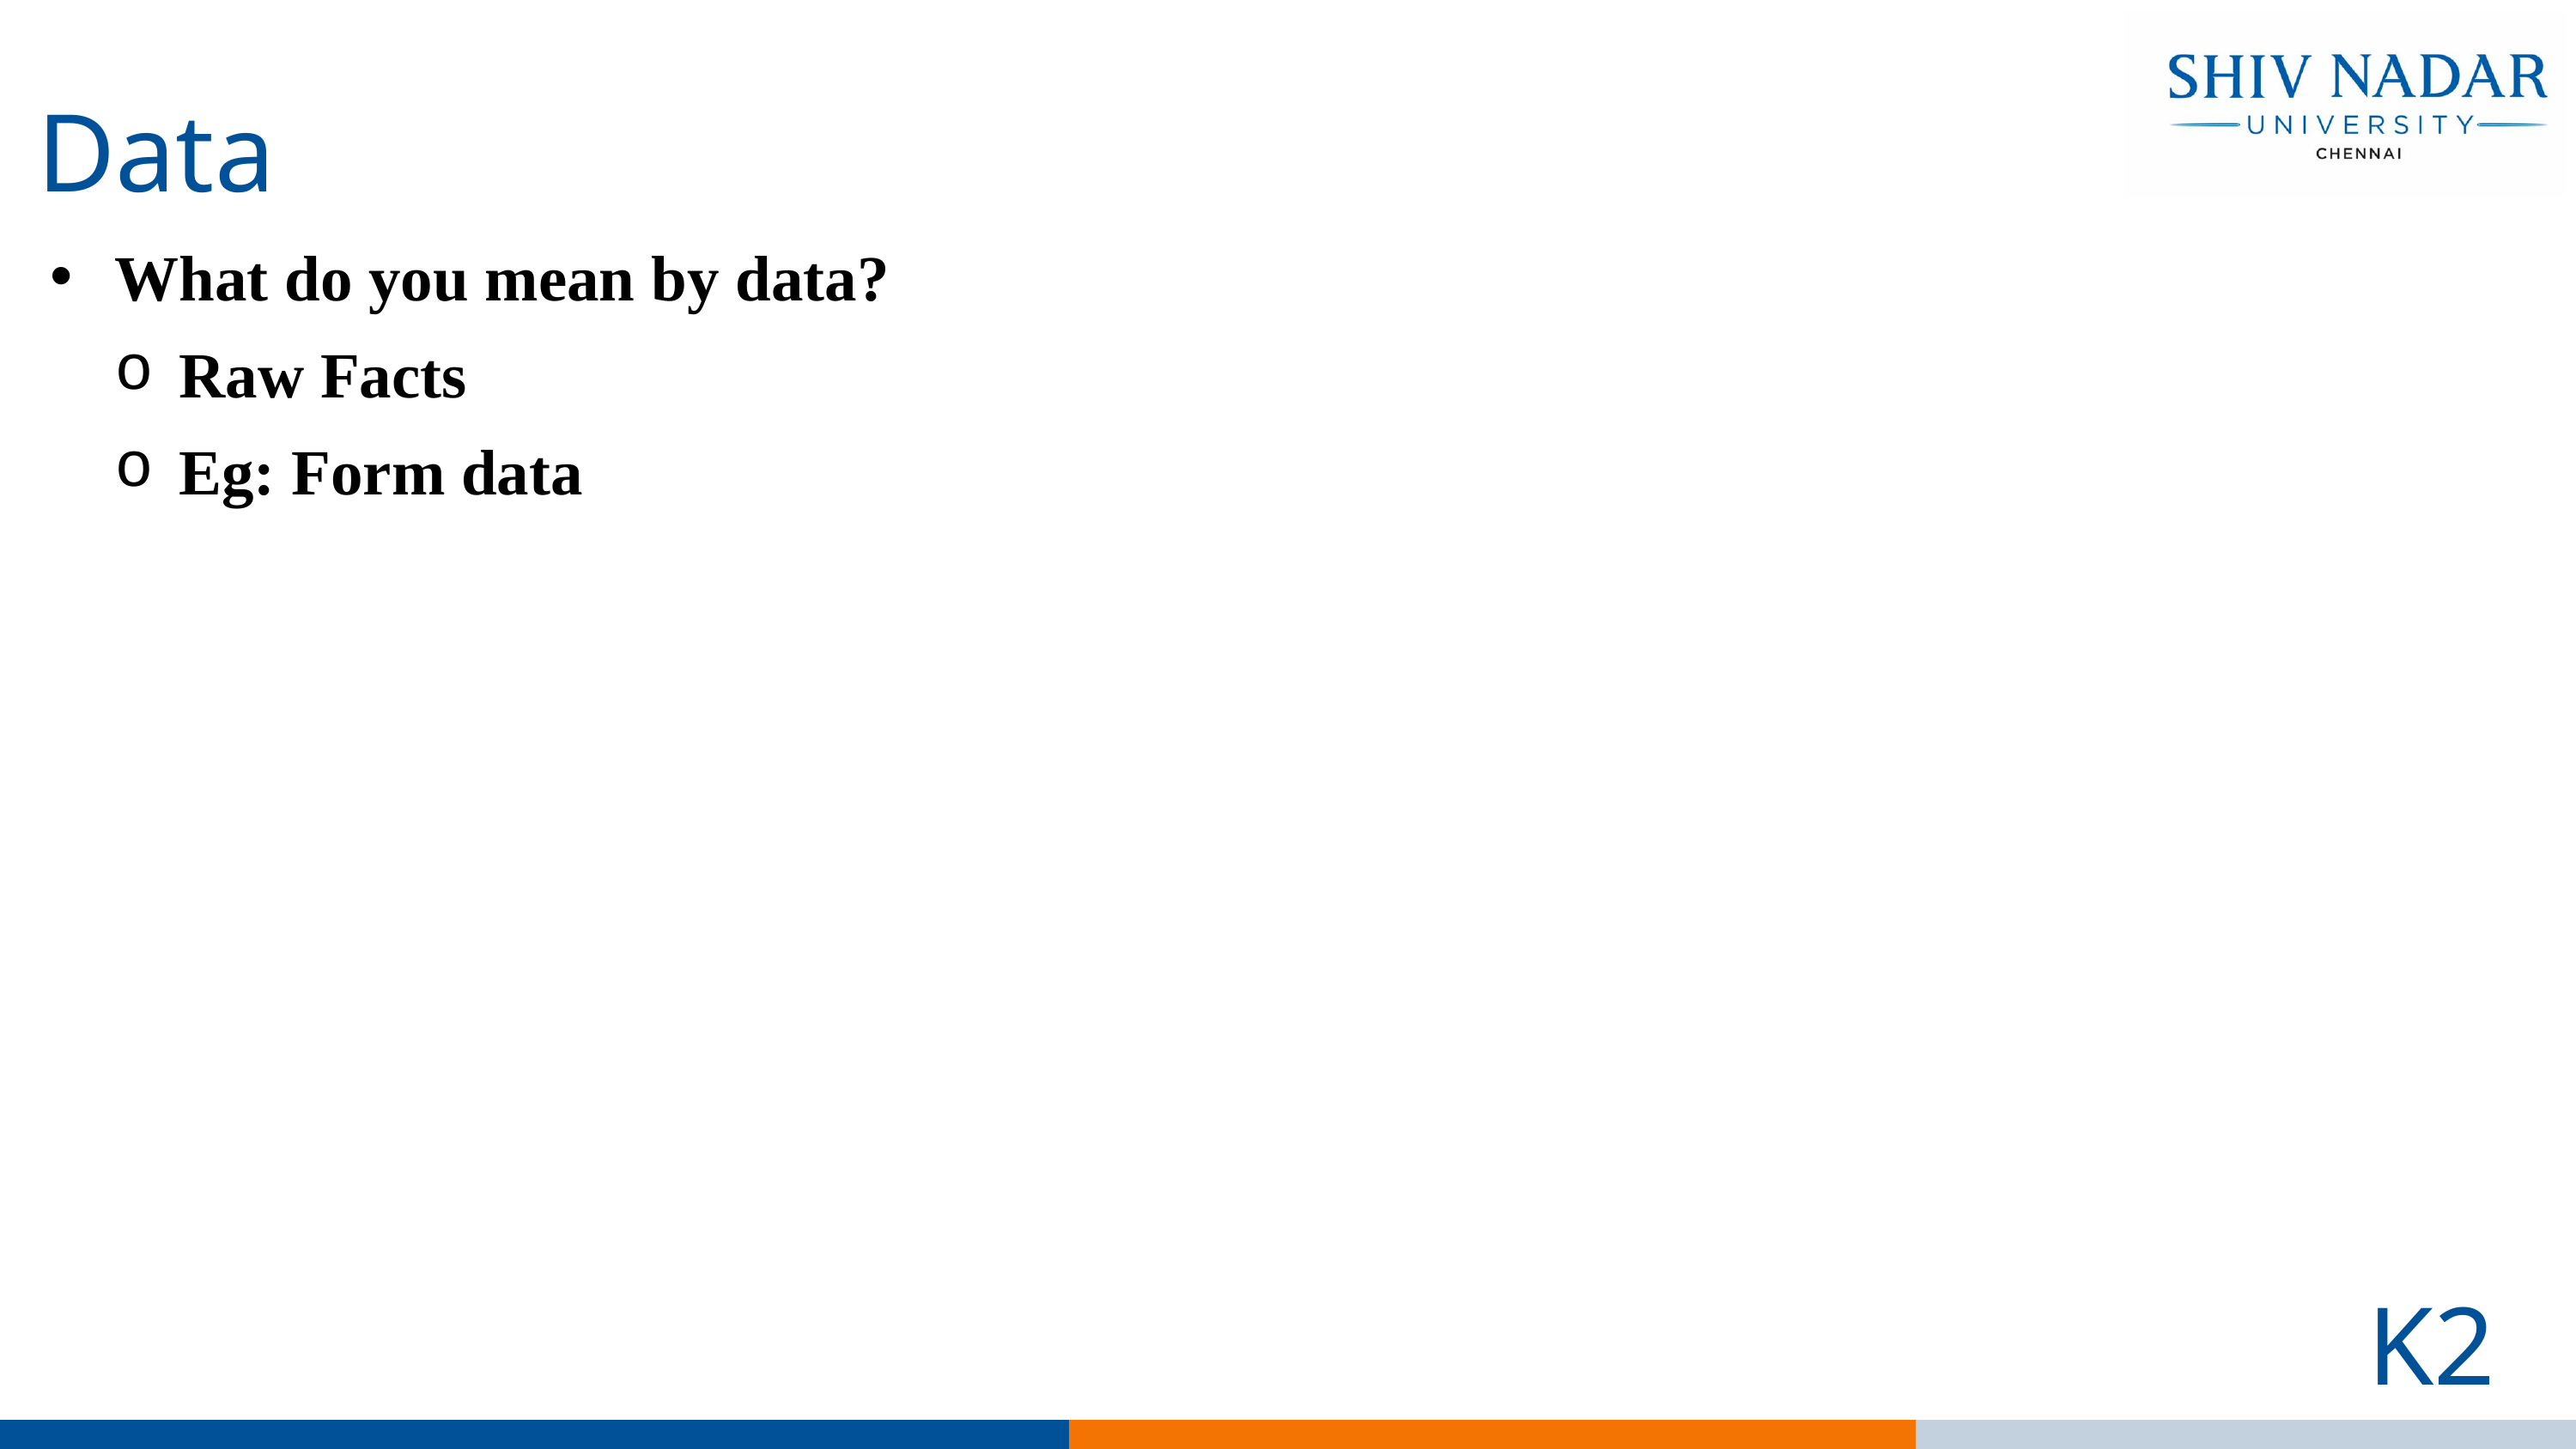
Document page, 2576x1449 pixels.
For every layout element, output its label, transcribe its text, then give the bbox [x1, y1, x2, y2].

text_box Data [37, 63, 1682, 214]
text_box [1068, 1419, 1914, 1449]
picture [2124, 11, 2566, 197]
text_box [1915, 1419, 2576, 1449]
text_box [0, 1419, 1067, 1449]
text_box What do you mean by data? Raw Facts Eg: Form data [37, 224, 2501, 514]
text_box K2 [2366, 1256, 2512, 1407]
